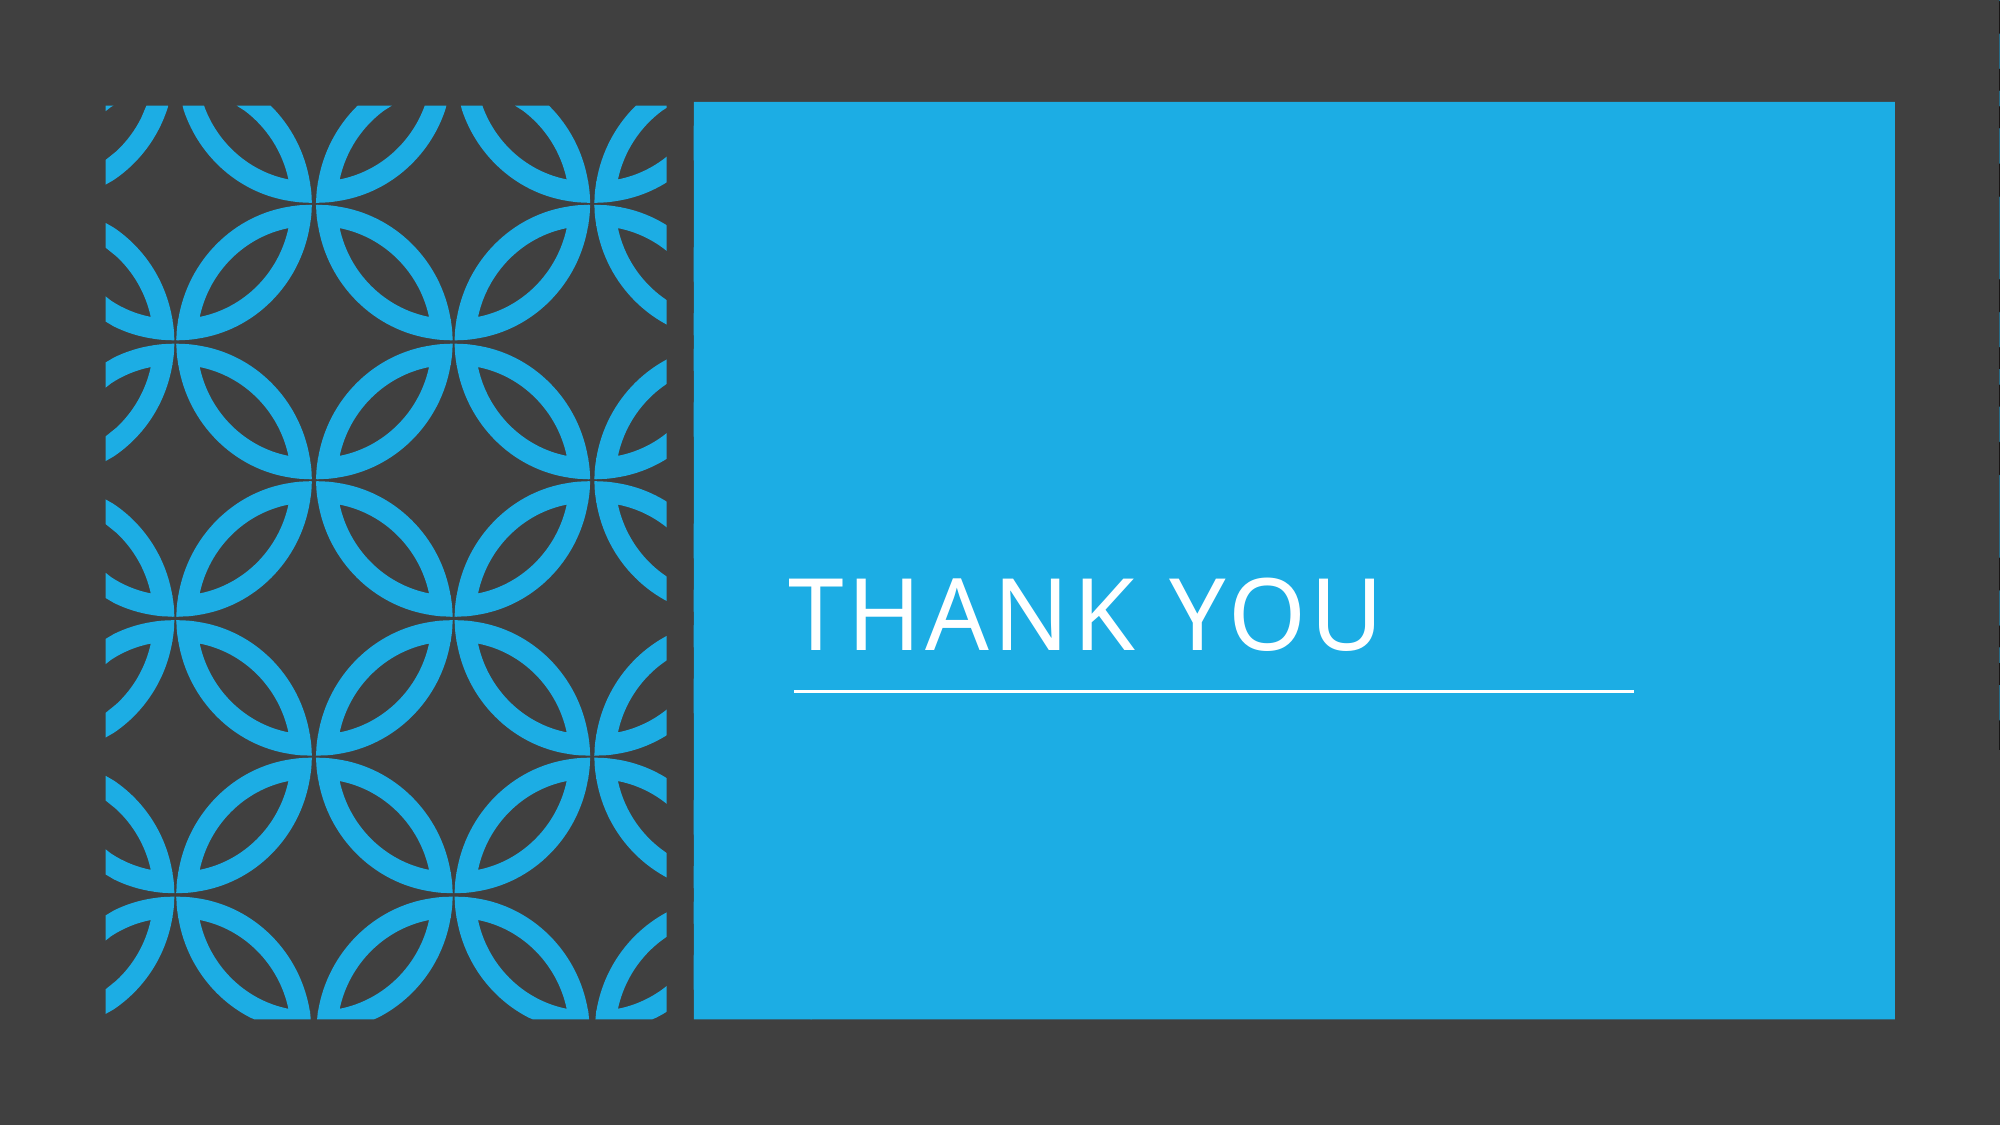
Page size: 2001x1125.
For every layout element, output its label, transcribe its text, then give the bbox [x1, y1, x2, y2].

text_box [104, 104, 665, 1021]
text_box [0, 0, 665, 1125]
text_box THANK YOU [773, 181, 1816, 678]
text_box [695, 0, 2000, 1125]
text_box [665, 0, 695, 1125]
text_box [695, 101, 1896, 1021]
